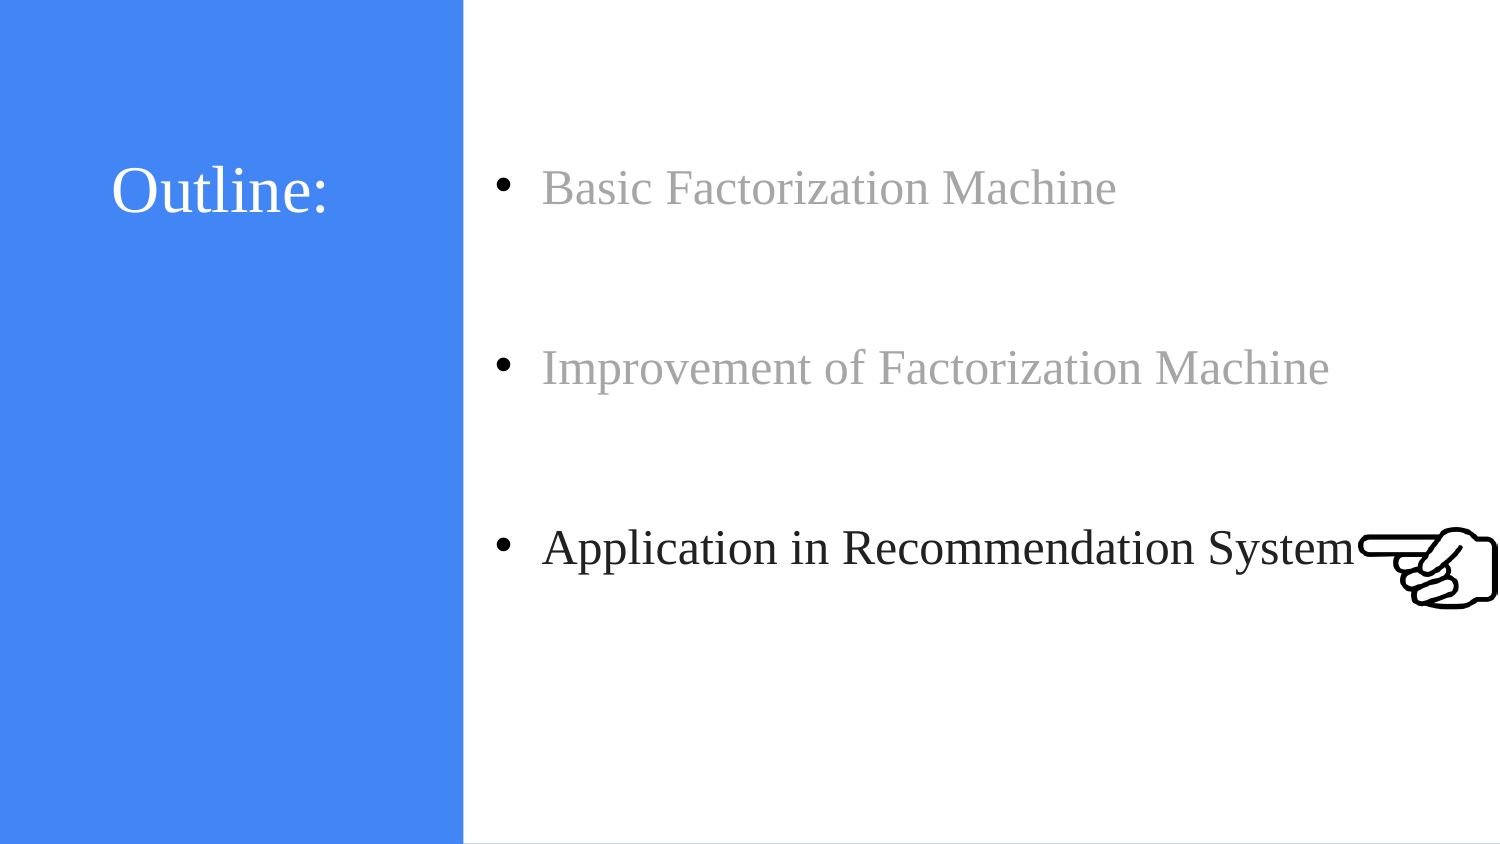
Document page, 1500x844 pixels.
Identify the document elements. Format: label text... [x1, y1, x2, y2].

picture [1353, 521, 1500, 611]
text_box Basic Factorization Machine Improvement of Factorization Machine Application in Recommendation System [479, 87, 1371, 762]
title Outline: [19, 102, 424, 269]
